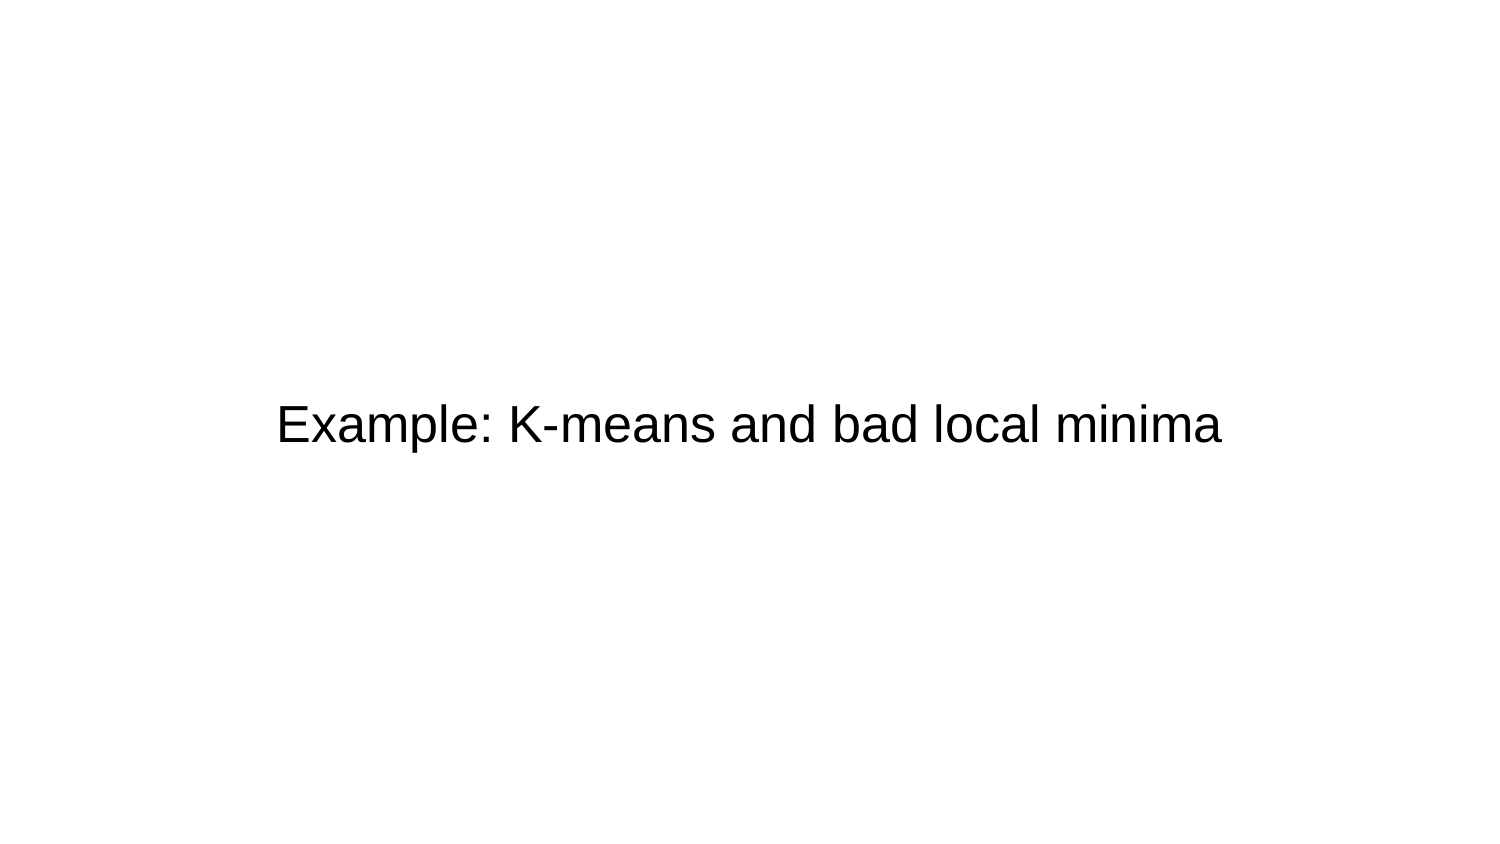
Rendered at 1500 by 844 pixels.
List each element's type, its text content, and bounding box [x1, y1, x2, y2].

title Example: K-means and bad local minima [50, 352, 1450, 492]
